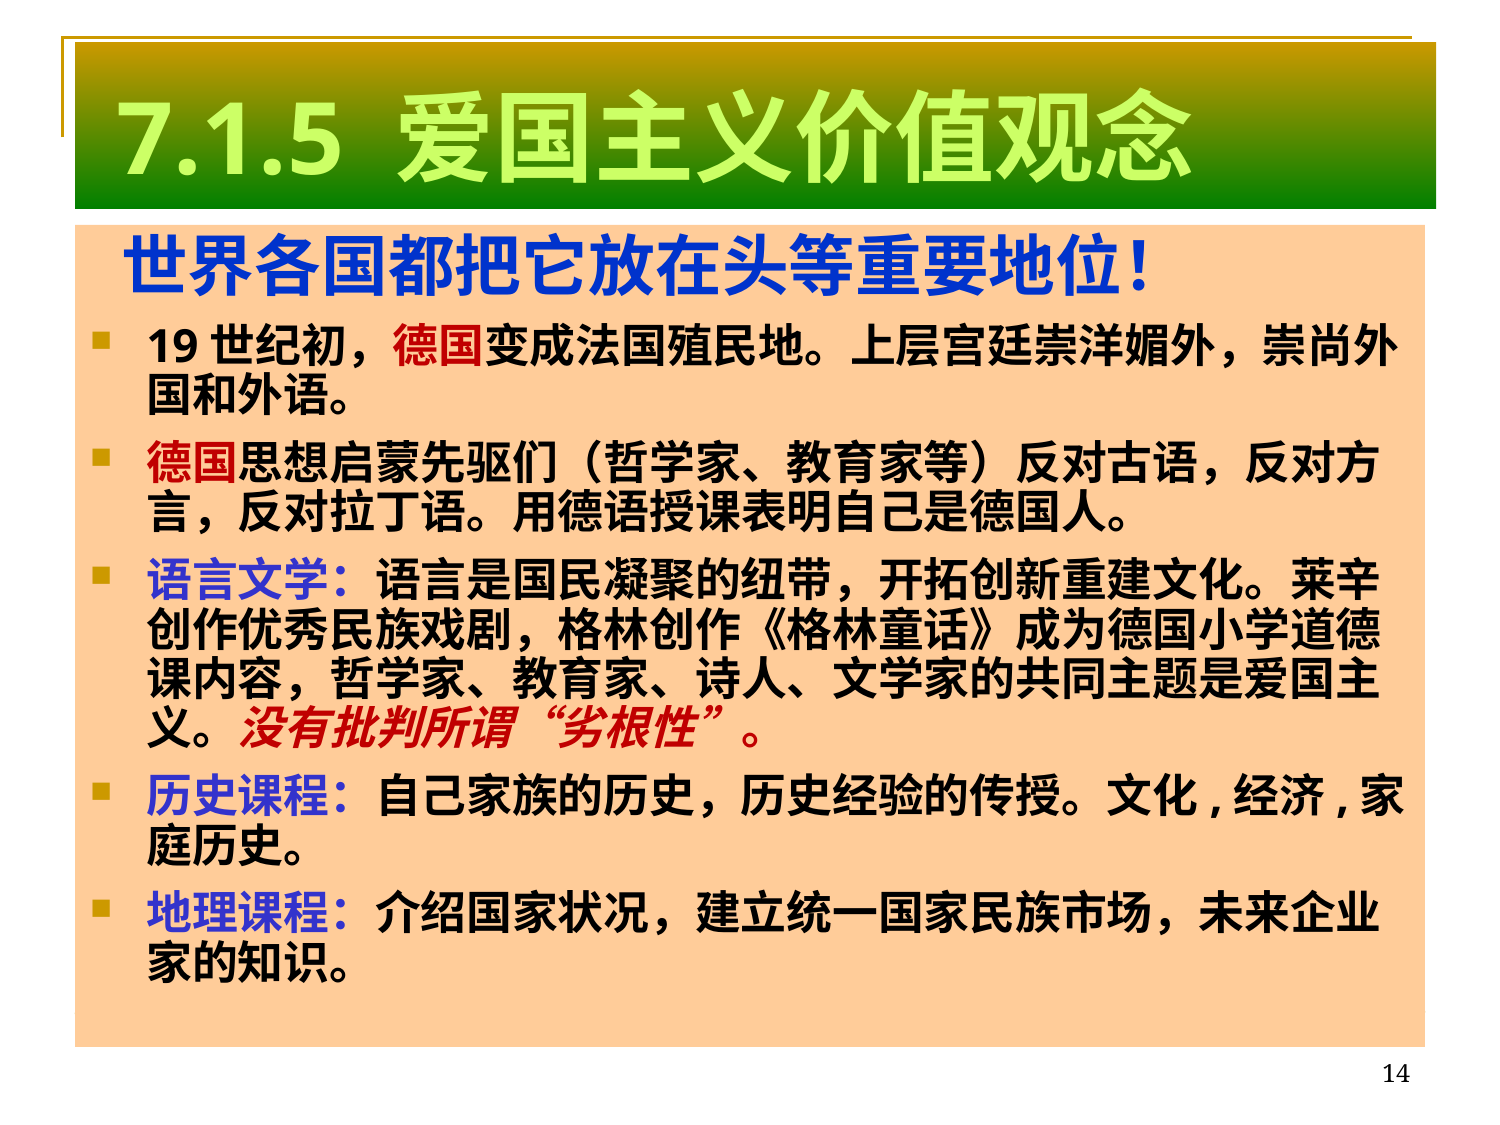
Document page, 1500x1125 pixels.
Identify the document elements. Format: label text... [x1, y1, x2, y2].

slide_number 14 [1074, 1048, 1426, 1100]
list 世界各国都把它放在头等重要地位！ 19世纪初，德国变成法国殖民地。上层宫廷崇洋媚外，崇尚外国和外语。 德国思想启蒙先驱们（哲学家、教育家等）反对古语，反对方言，反对拉丁语。用德语授课表明自己是德国人。 语言文学：语言是国民凝聚的纽带，开拓创新重建文化。莱辛创作优秀民族戏剧，格林创作《格林童话》成为德国小学道德课内容，哲学家、教育家、诗人、文学家的共同主题是爱国主义。没有批判所谓“劣根性”。 历史课程：自己家族的历史，历史经验的传授。文化,经济,家庭历史。 地理课程：介绍国家状况，建立统一国家民族市场，未来企业家的知识。 [74, 224, 1426, 1048]
title 7.1.5 爱国主义价值观念 [74, 42, 1437, 209]
